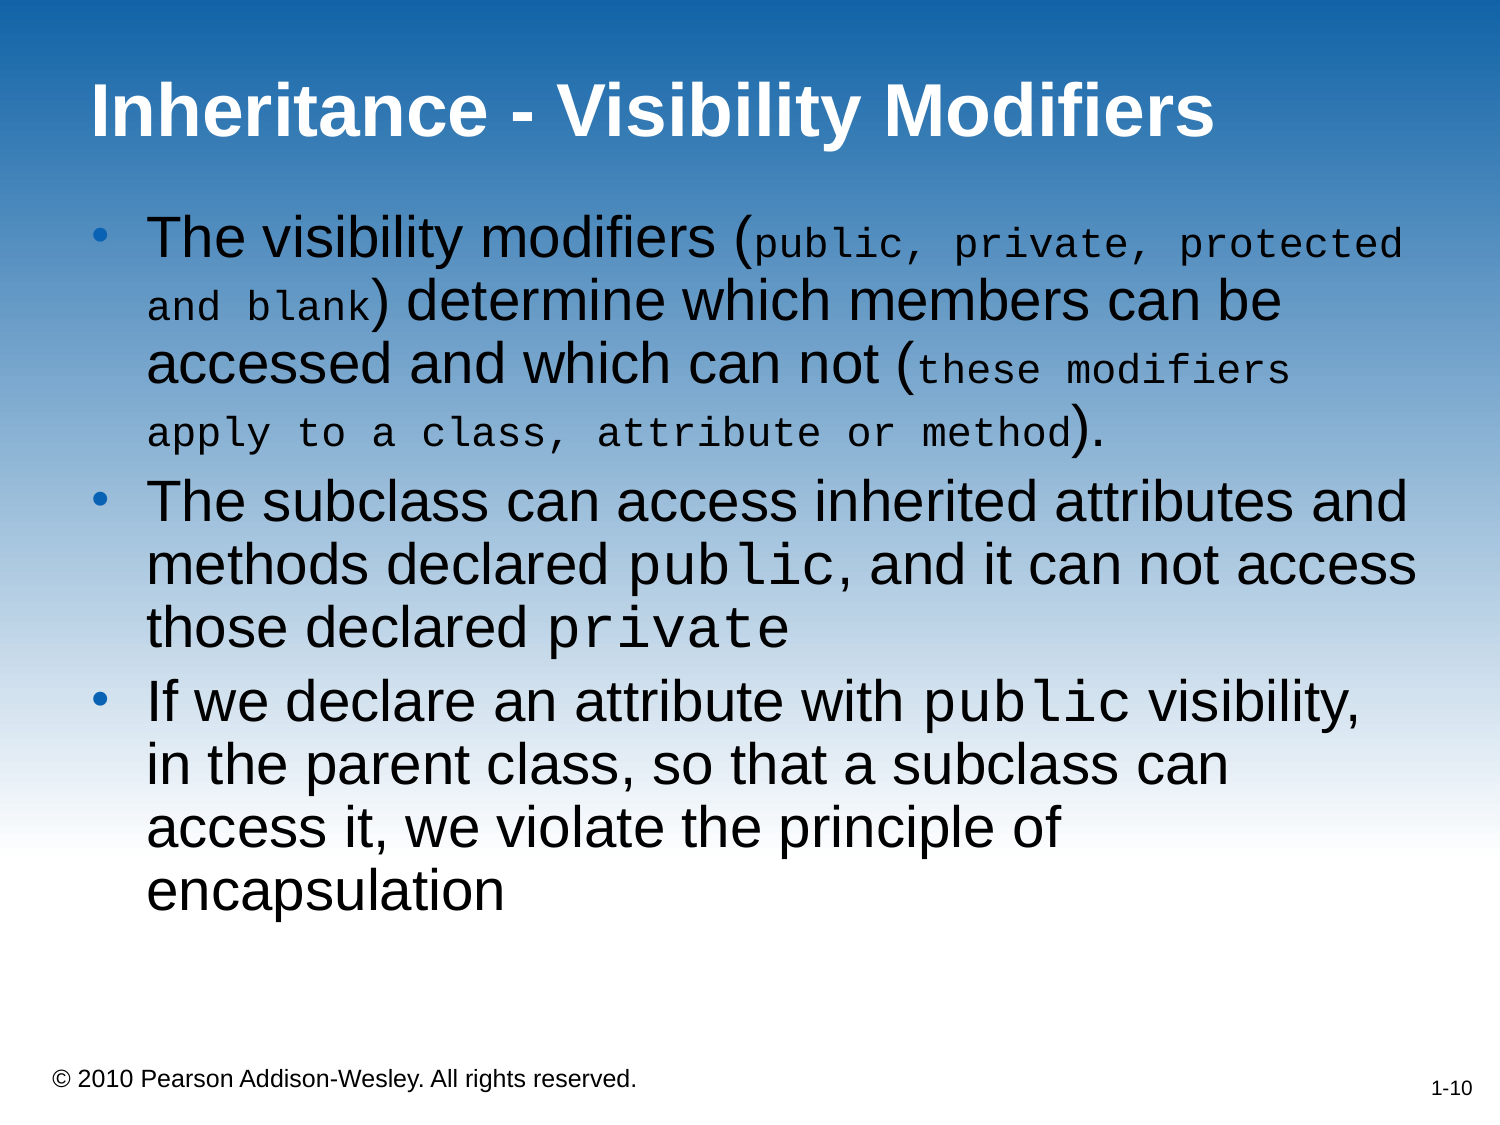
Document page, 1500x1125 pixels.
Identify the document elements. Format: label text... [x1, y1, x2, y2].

list The visibility modifiers (public, private, protected and blank) determine which members can be accessed and which can not (these modifiers apply to a class, attribute or method). The subclass can access inherited attributes and methods declared public, and it can not access those declared private If we declare an attribute with public visibility, in the parent class, so that a subclass can access it, we violate the principle of encapsulation [75, 200, 1438, 1013]
slide_number 1-10 [1174, 1049, 1488, 1125]
title Inheritance - Visibility Modifiers [75, 12, 1438, 200]
